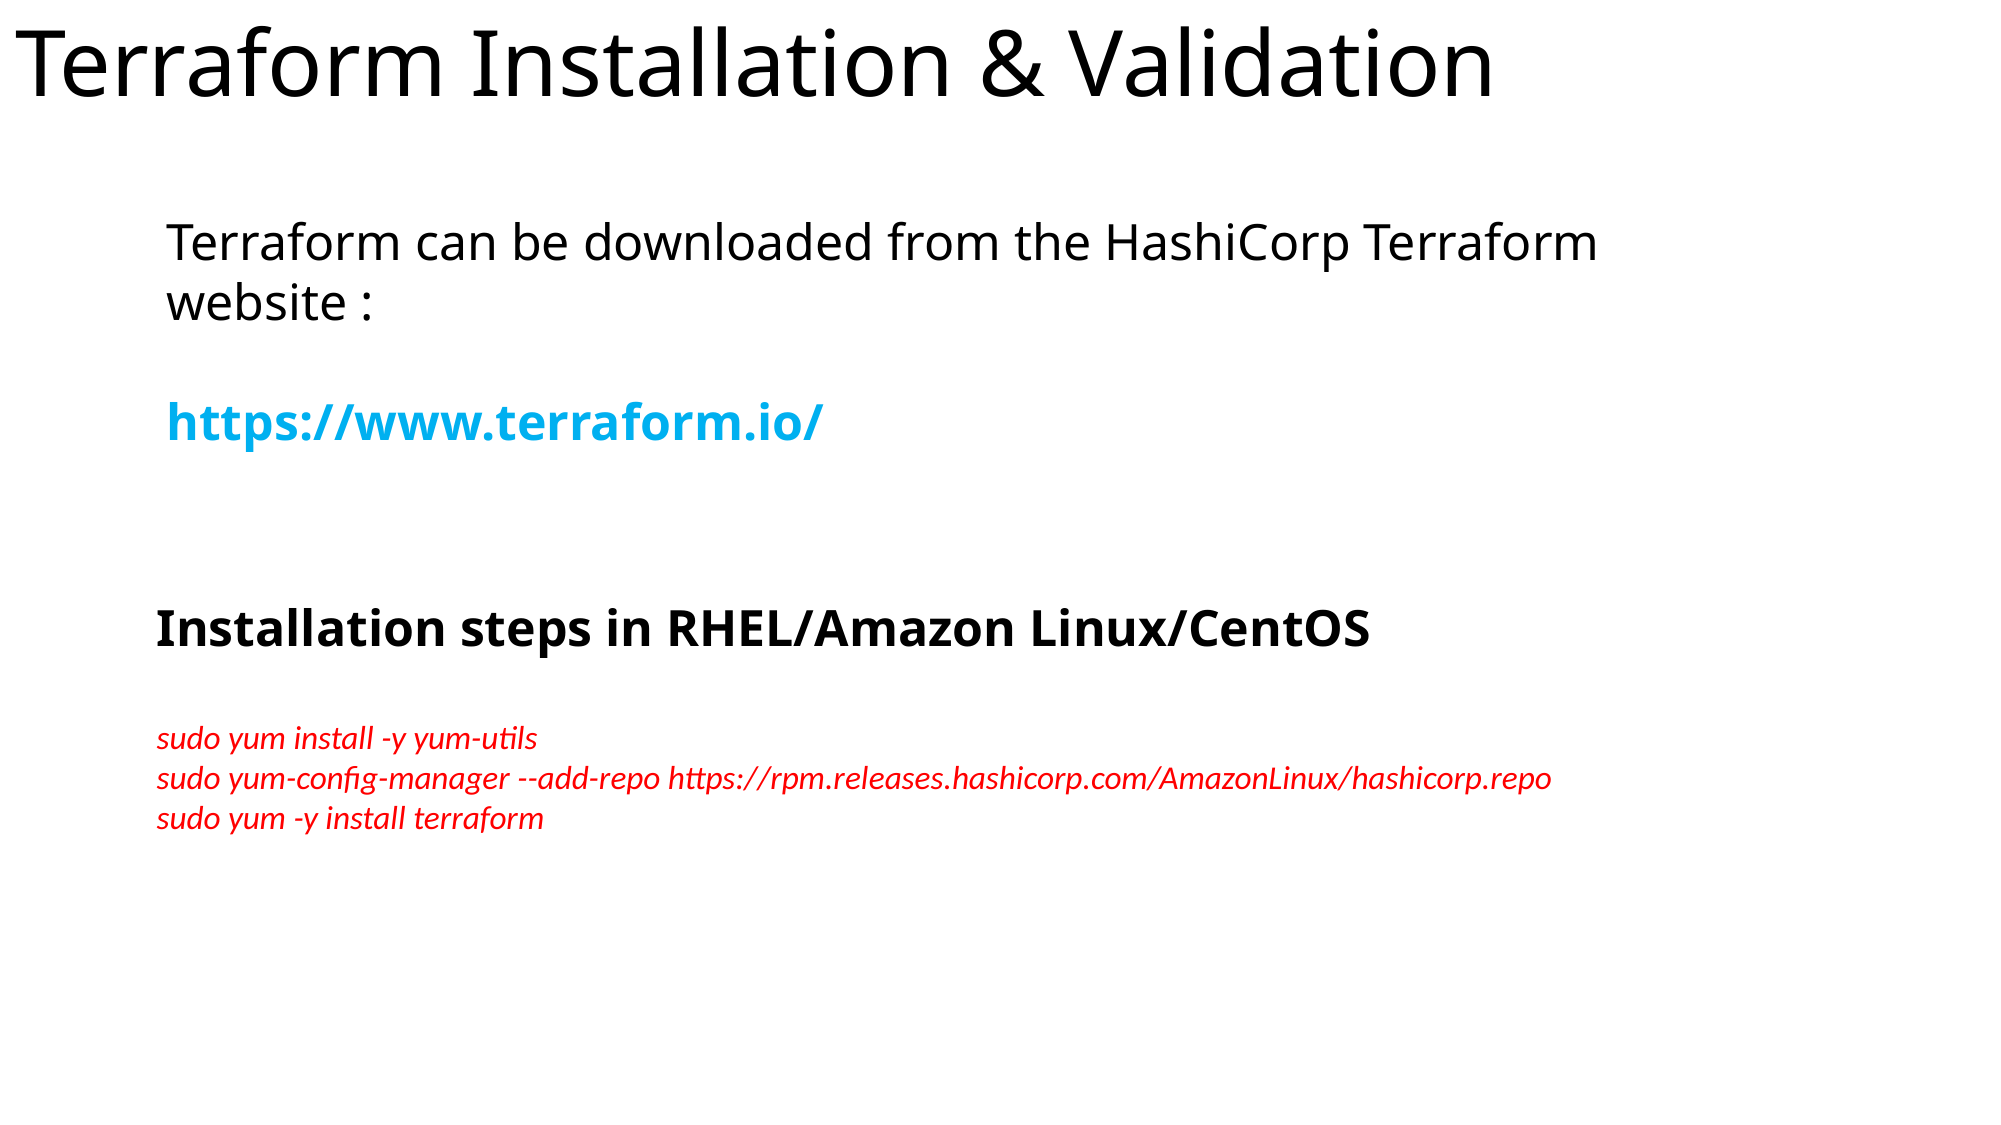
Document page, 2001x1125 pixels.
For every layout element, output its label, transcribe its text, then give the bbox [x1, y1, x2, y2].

list Terraform can be downloaded from the HashiCorp Terraform website : https://www.terraform.io/ [151, 4, 1735, 589]
text_box Installation steps in RHEL/Amazon Linux/CentOS sudo yum install -y yum-utils sudo yum-config-manager --add-repo https://rpm.releases.hashicorp.com/AmazonLinux/hashicorp.repo sudo yum -y install terraform [141, 589, 1867, 904]
title Terraform Installation & Validation [0, 0, 1725, 135]
